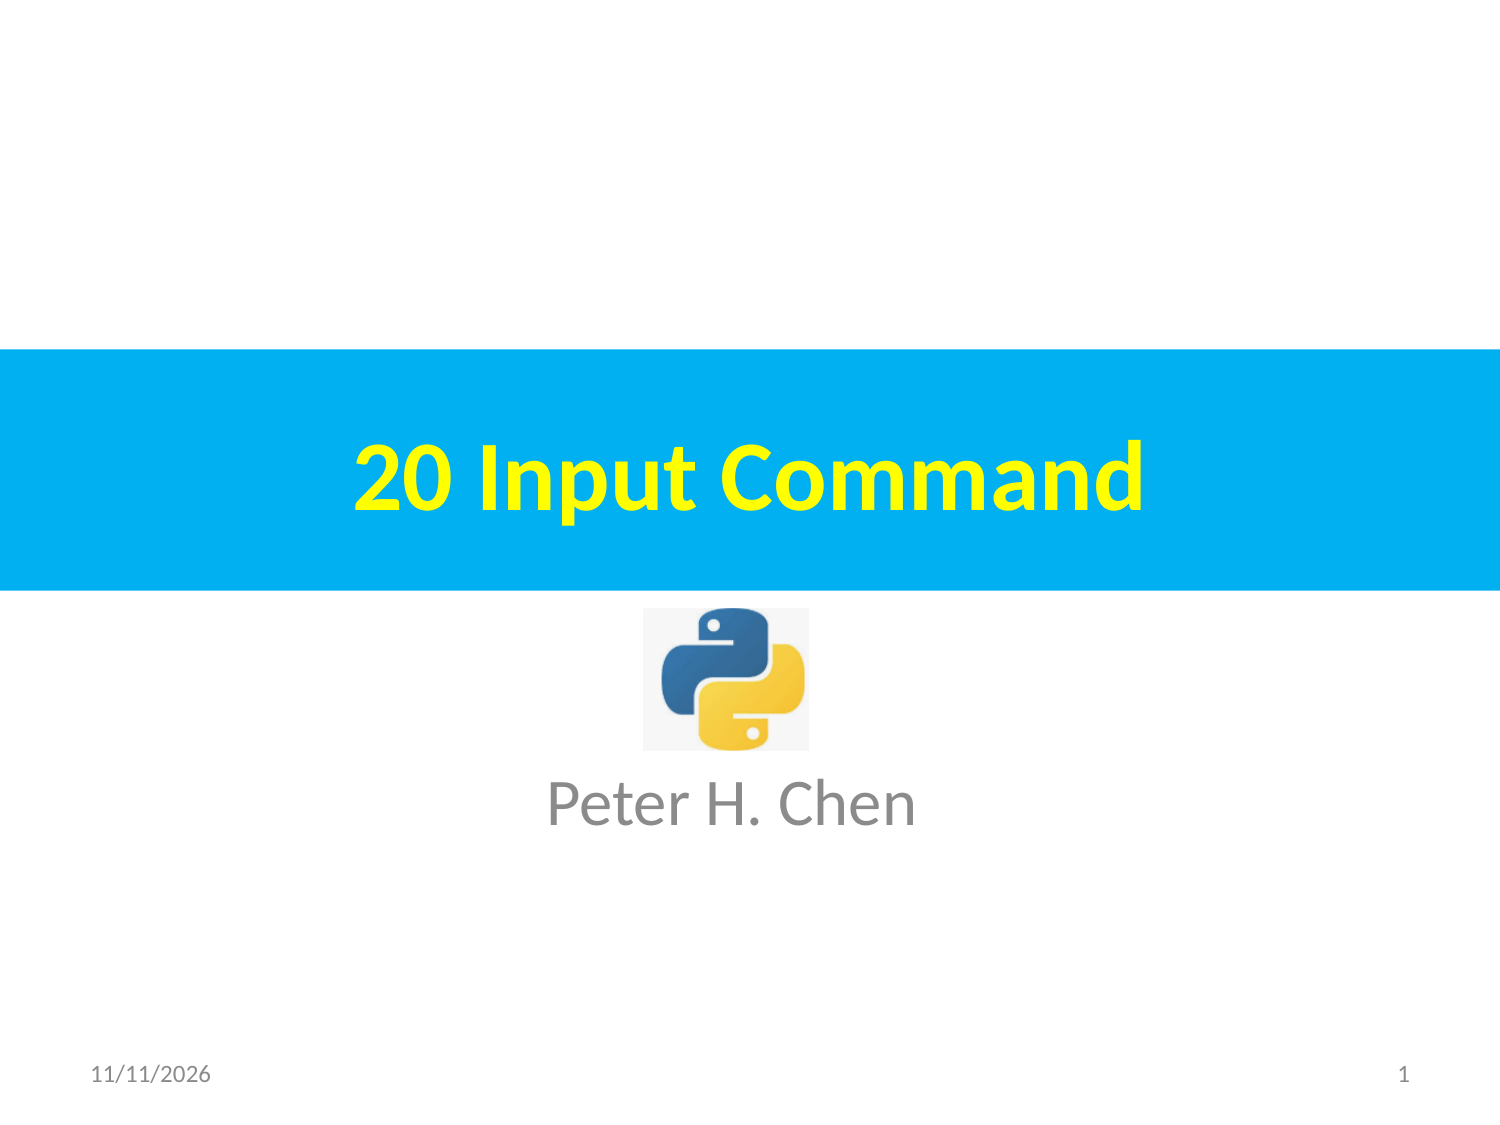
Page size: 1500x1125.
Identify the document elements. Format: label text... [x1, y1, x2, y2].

slide_number 1 [1074, 1042, 1425, 1103]
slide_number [75, 1042, 425, 1103]
title 20 Input Command [0, 349, 1500, 591]
subtitle Peter H. Chen [206, 751, 1257, 866]
picture [643, 606, 809, 752]
